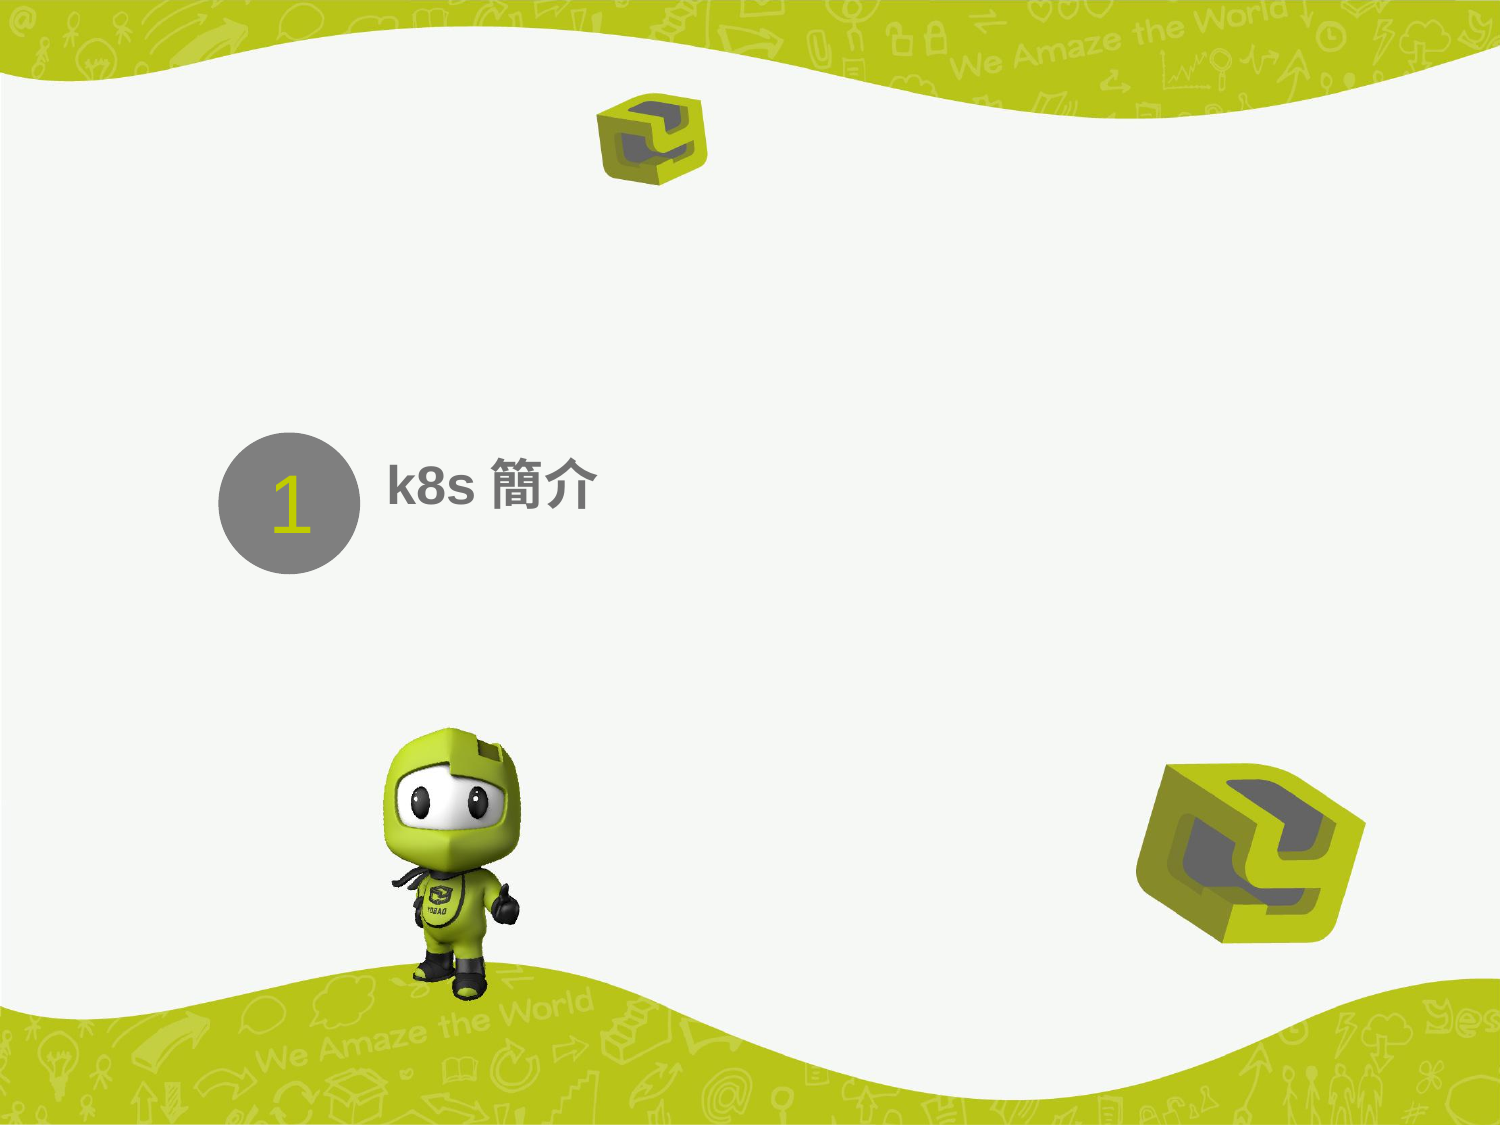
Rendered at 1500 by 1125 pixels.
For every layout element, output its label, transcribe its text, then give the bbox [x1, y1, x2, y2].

picture [0, 0, 1500, 1125]
list 1 [229, 438, 354, 563]
title k8s簡介 [386, 456, 1131, 510]
